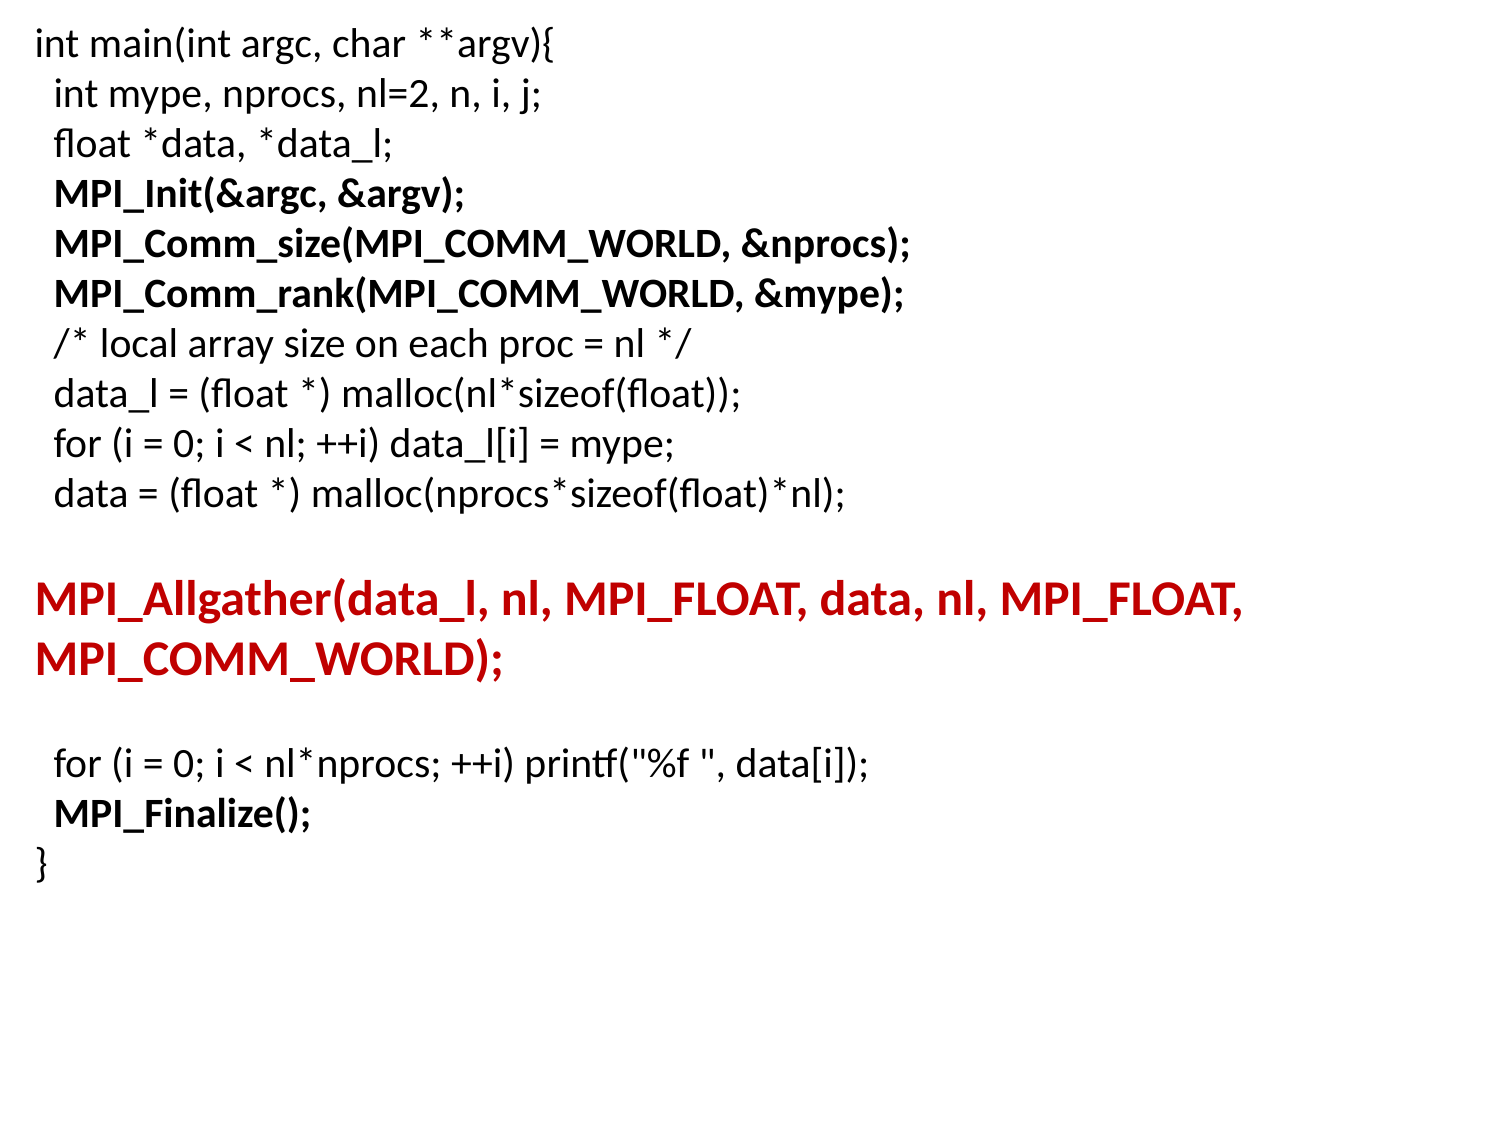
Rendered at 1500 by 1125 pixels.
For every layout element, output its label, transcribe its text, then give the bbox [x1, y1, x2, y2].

text_box int main(int argc, char **argv){ int mype, nprocs, nl=2, n, i, j; float *data, *data_l; MPI_Init(&argc, &argv); MPI_Comm_size(MPI_COMM_WORLD, &nprocs); MPI_Comm_rank(MPI_COMM_WORLD, &mype); /* local array size on each proc = nl */ data_l = (float *) malloc(nl*sizeof(float)); for (i = 0; i < nl; ++i) data_l[i] = mype; data = (float *) malloc(nprocs*sizeof(float)*nl); MPI_Allgather(data_l, nl, MPI_FLOAT, data, nl, MPI_FLOAT, MPI_COMM_WORLD); for (i = 0; i < nl*nprocs; ++i) printf("%f ", data[i]); MPI_Finalize(); } [19, 8, 1442, 944]
